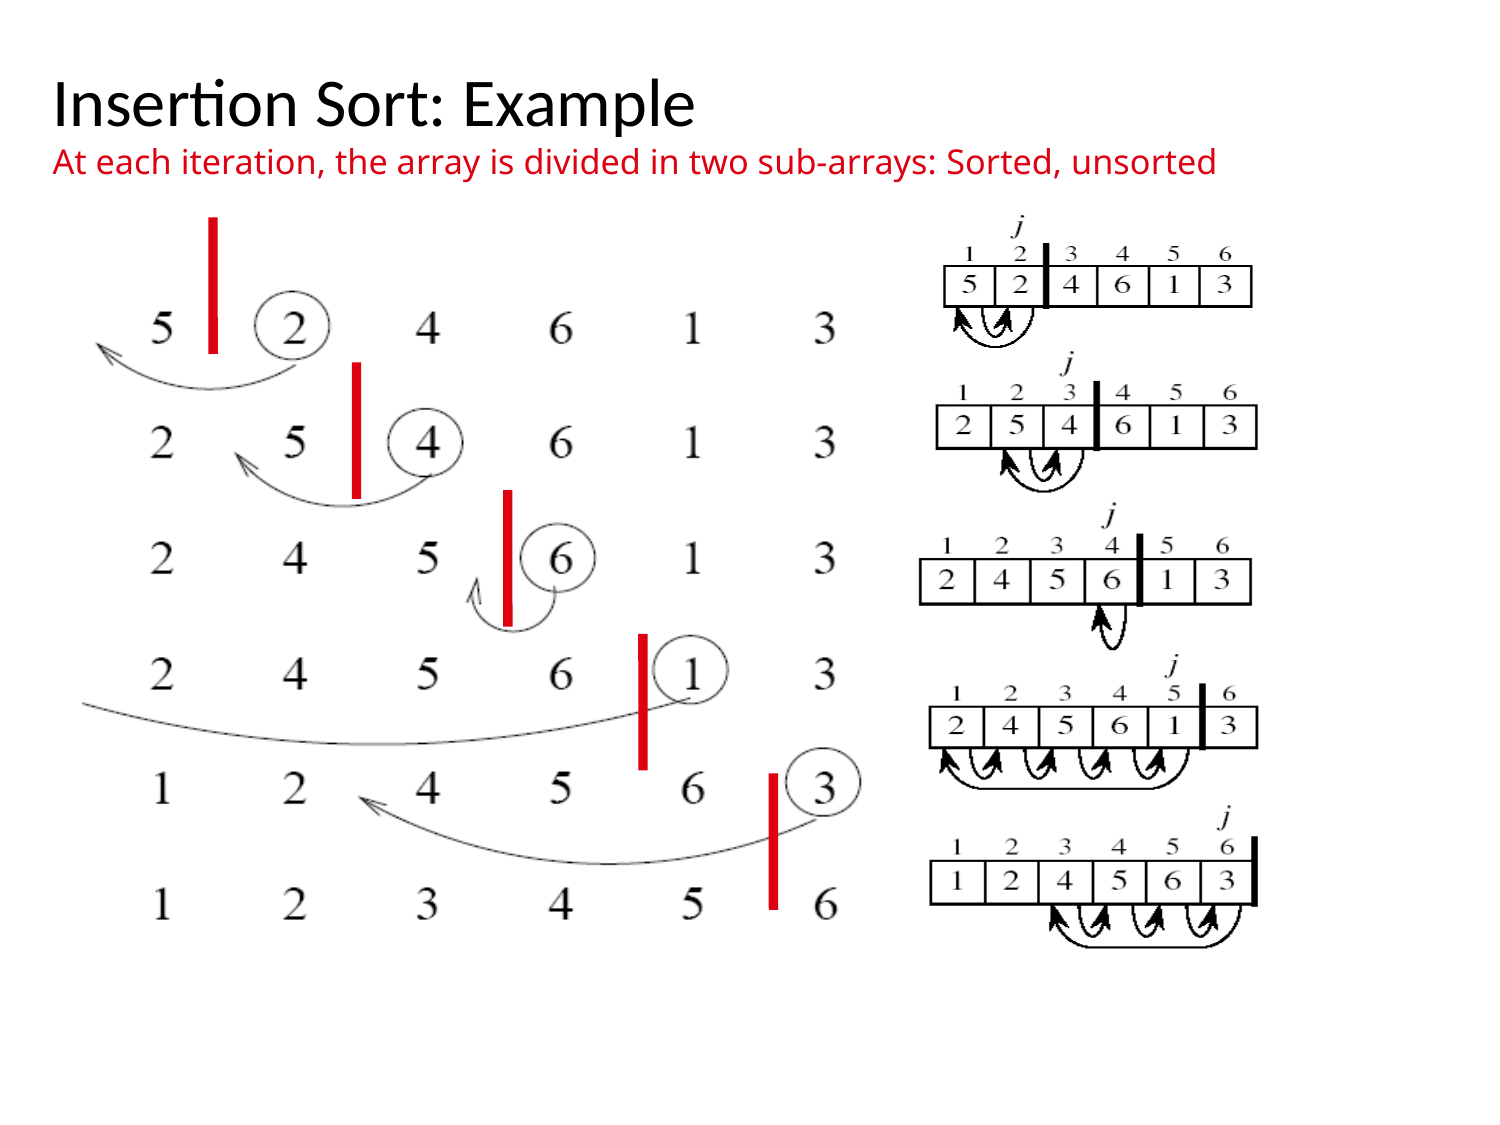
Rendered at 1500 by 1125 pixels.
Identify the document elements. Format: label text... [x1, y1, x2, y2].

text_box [919, 800, 1265, 956]
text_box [932, 211, 1259, 348]
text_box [911, 497, 1263, 652]
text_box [924, 348, 1271, 499]
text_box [906, 652, 1280, 803]
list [82, 254, 914, 1017]
title Insertion Sort: Example At each iteration, the array is divided in two sub-arrays: Sorted, unsorted [37, 49, 1332, 272]
